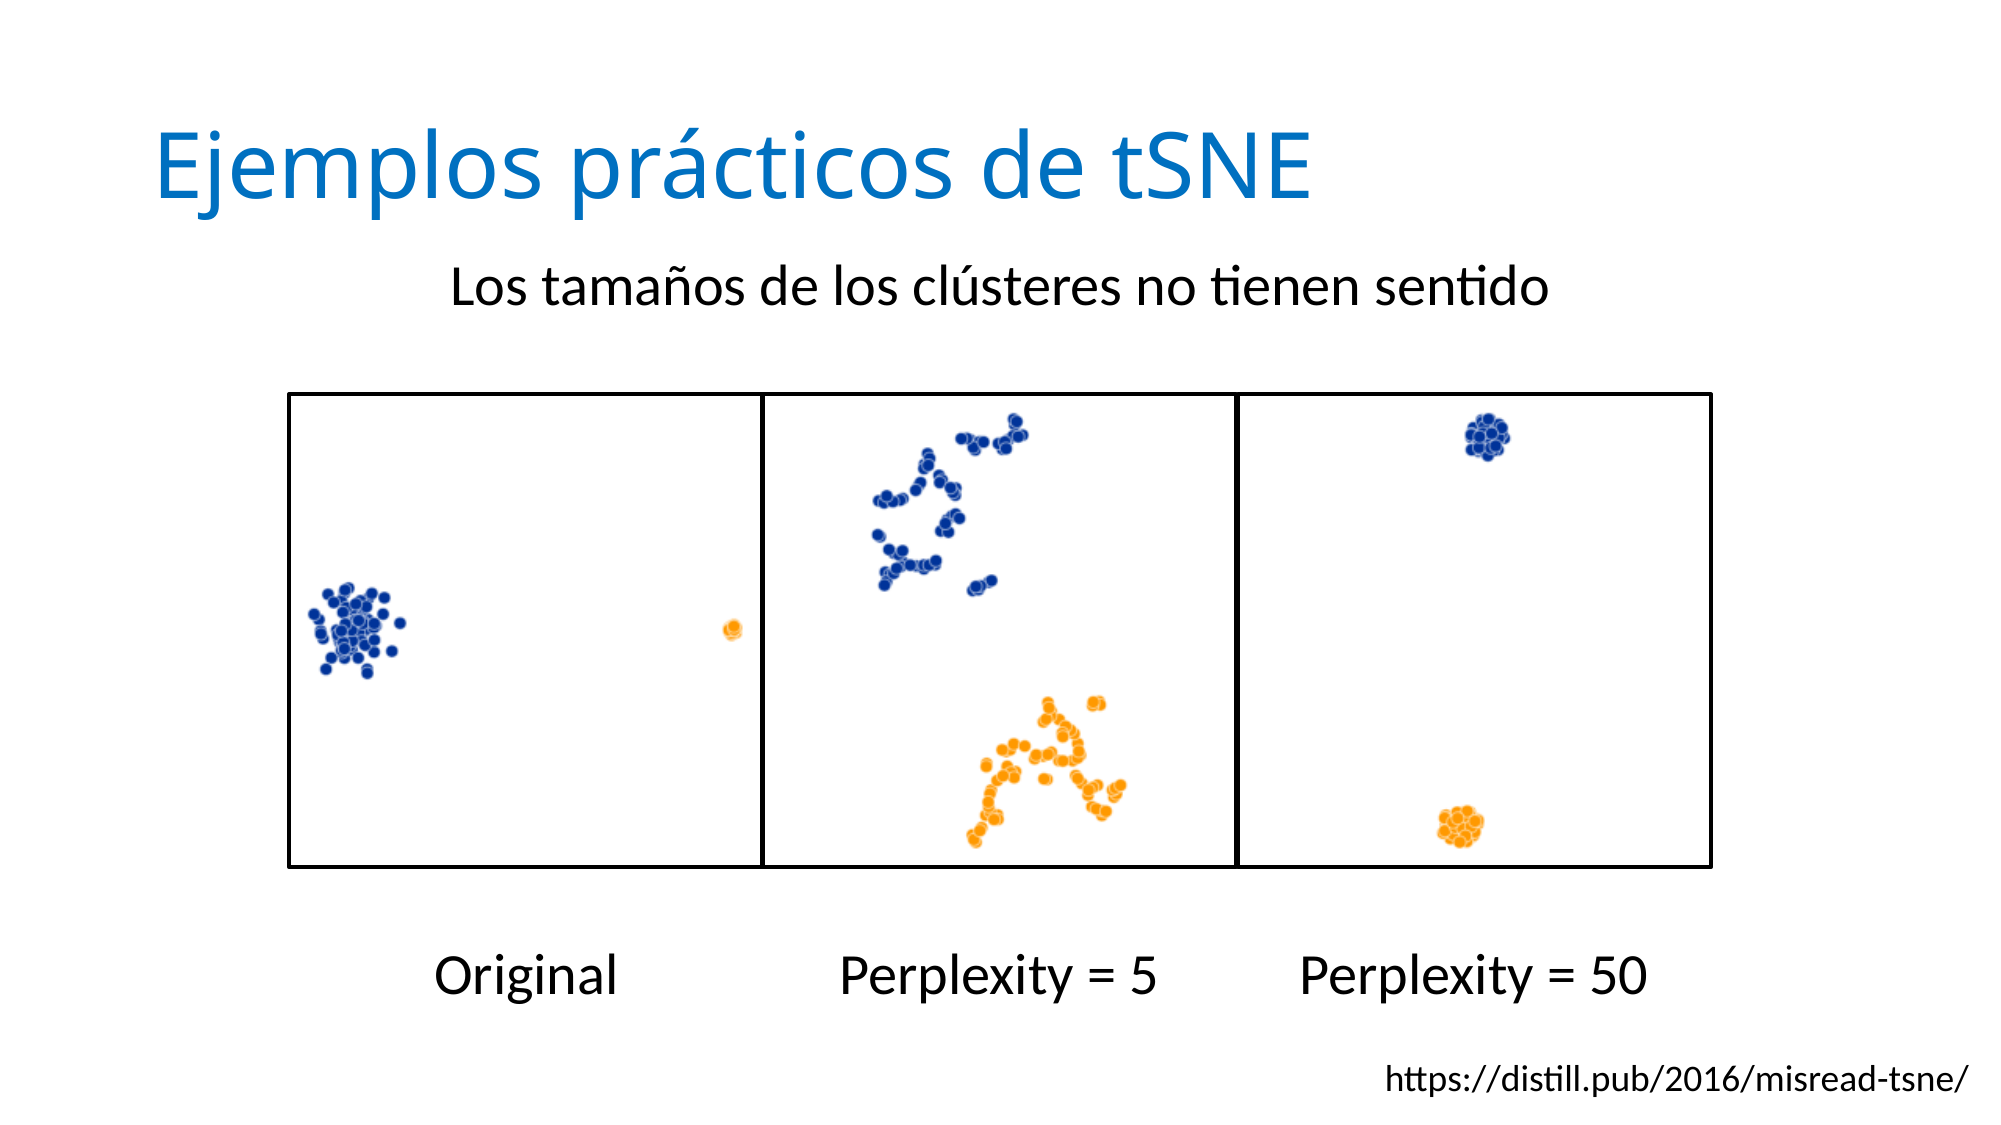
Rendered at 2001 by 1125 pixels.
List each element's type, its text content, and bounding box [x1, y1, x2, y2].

text_box https://distill.pub/2016/misread-tsne/ [1370, 1046, 1985, 1107]
text_box Original [419, 928, 634, 1014]
picture [291, 396, 760, 866]
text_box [1239, 396, 1709, 1015]
text_box Los tamaños de los clústeres no tienen sentido [435, 239, 1566, 325]
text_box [765, 396, 1234, 1015]
title Ejemplos prácticos de tSNE [137, 59, 1863, 278]
